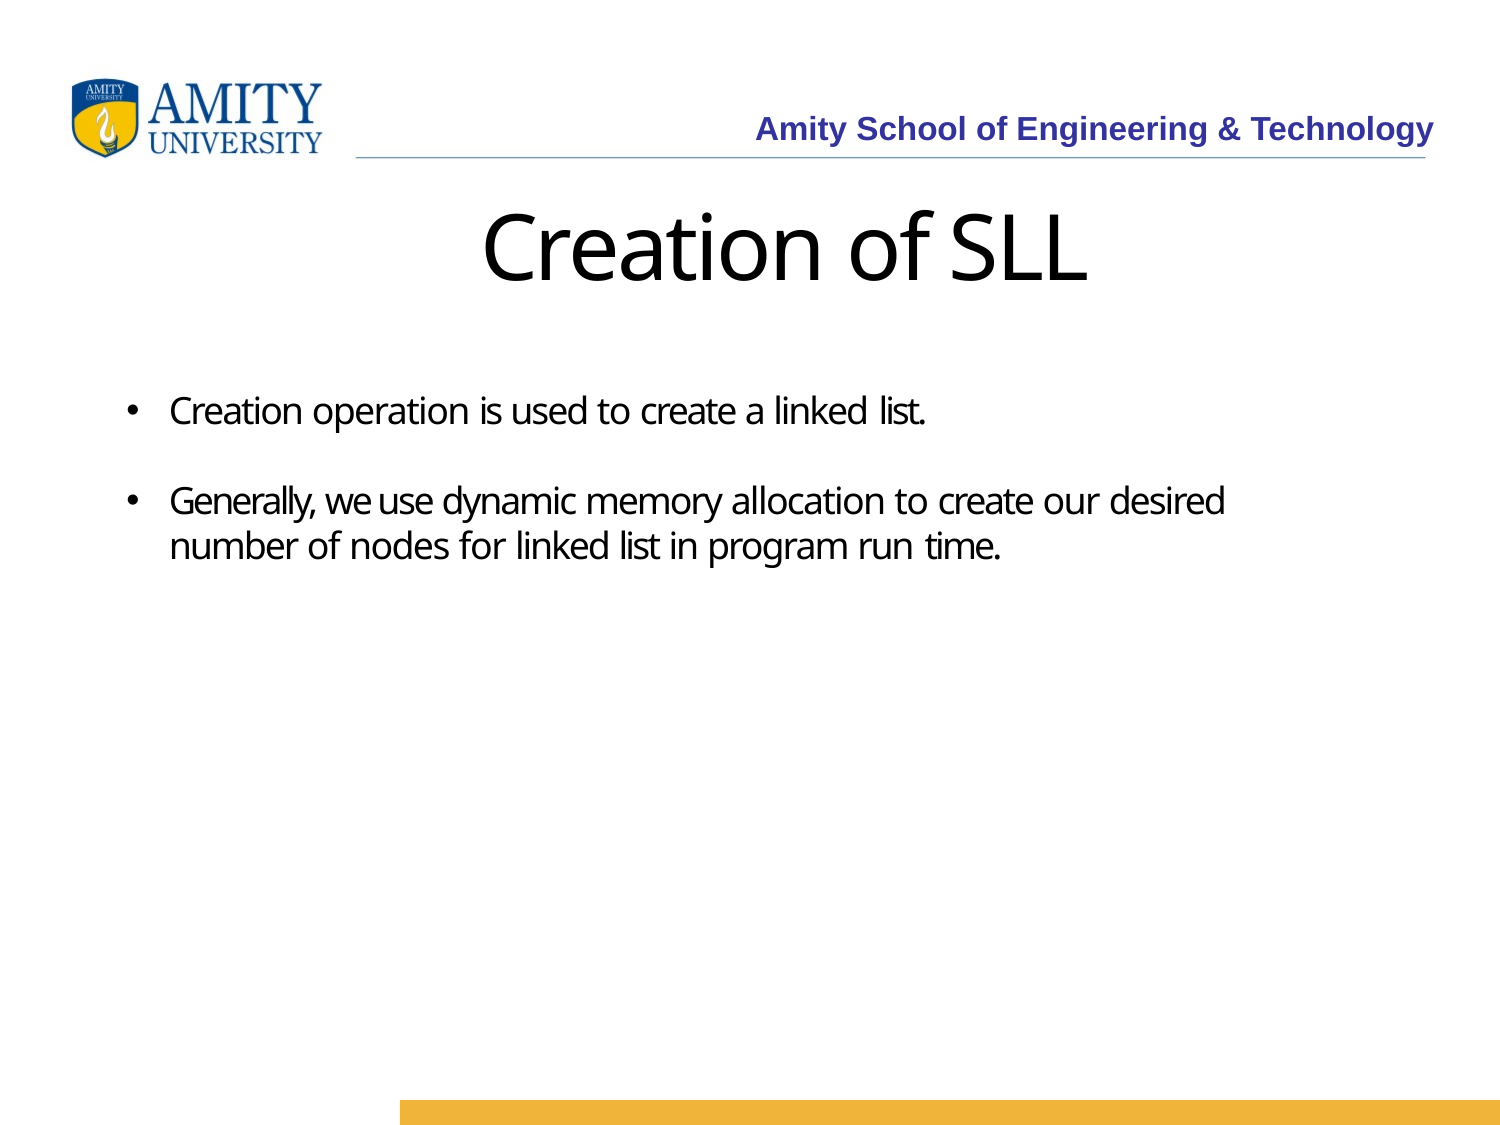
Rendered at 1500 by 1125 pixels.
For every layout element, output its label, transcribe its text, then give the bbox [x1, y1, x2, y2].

picture [0, 0, 1500, 188]
text_box Creation operation is used to create a linked list. Generally, we use dynamic memory allocation to create our desired number of nodes for linked list in program run time. [124, 385, 1307, 567]
title Creation of SLL [425, 187, 1143, 377]
